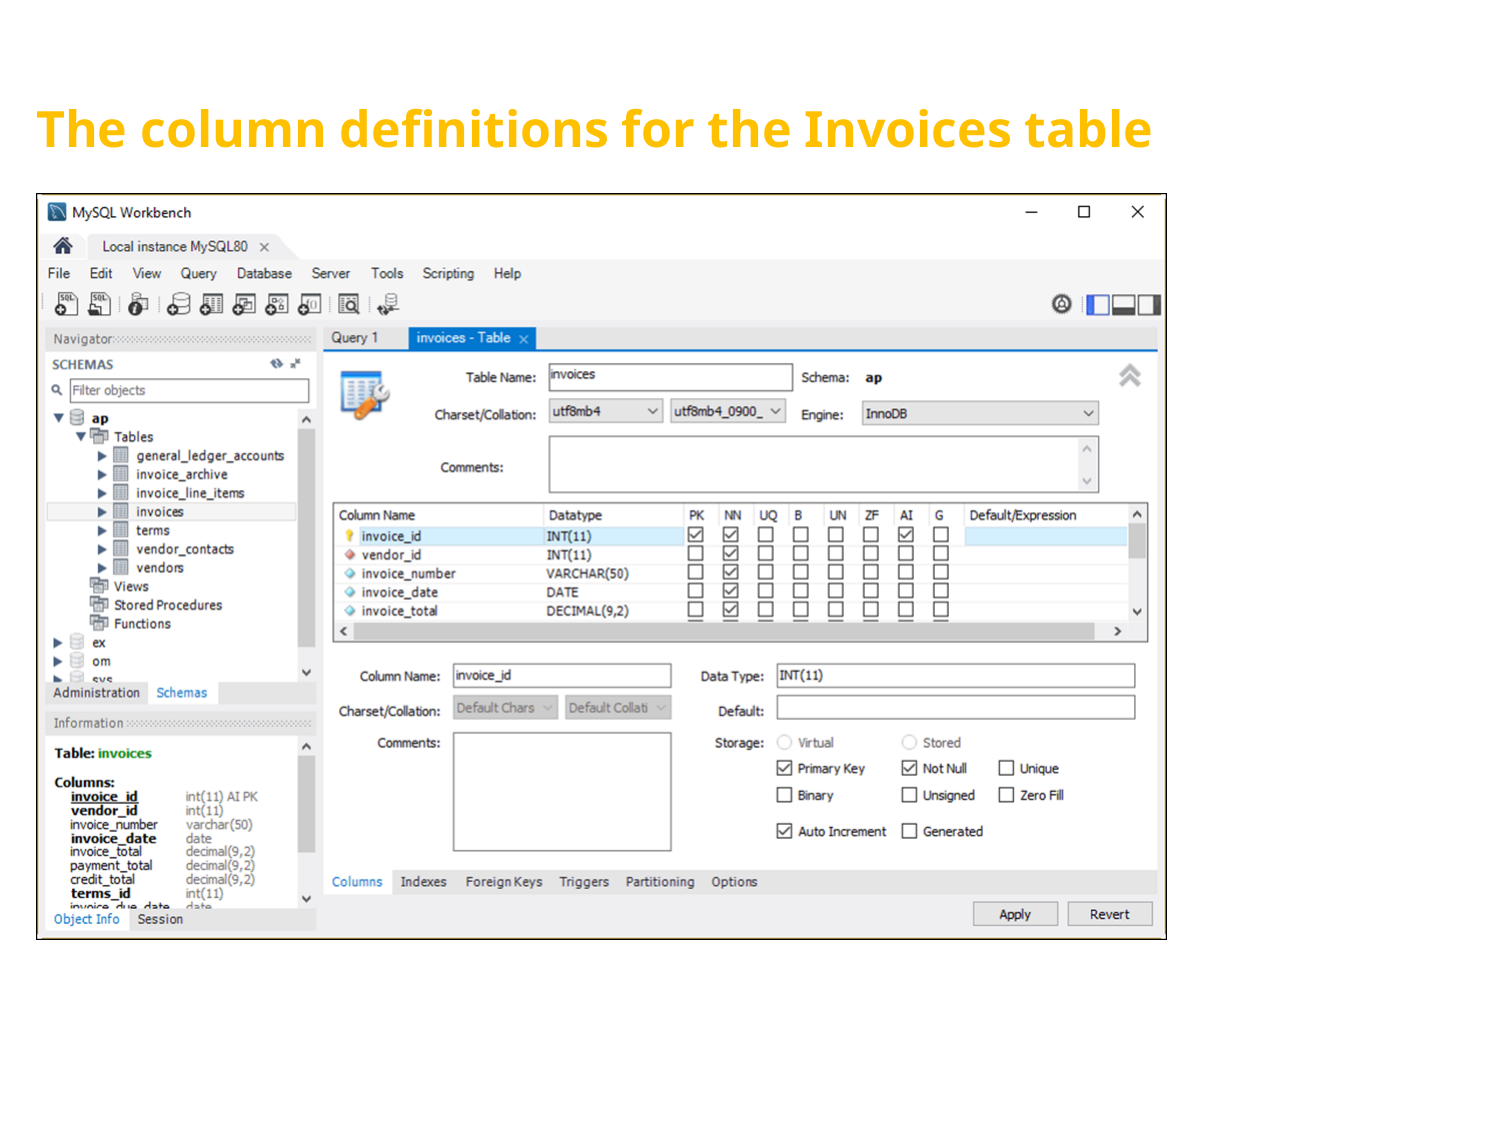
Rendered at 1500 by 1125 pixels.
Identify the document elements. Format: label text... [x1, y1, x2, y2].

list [35, 192, 1167, 940]
title The column definitions for the Invoices table [36, 37, 1237, 226]
